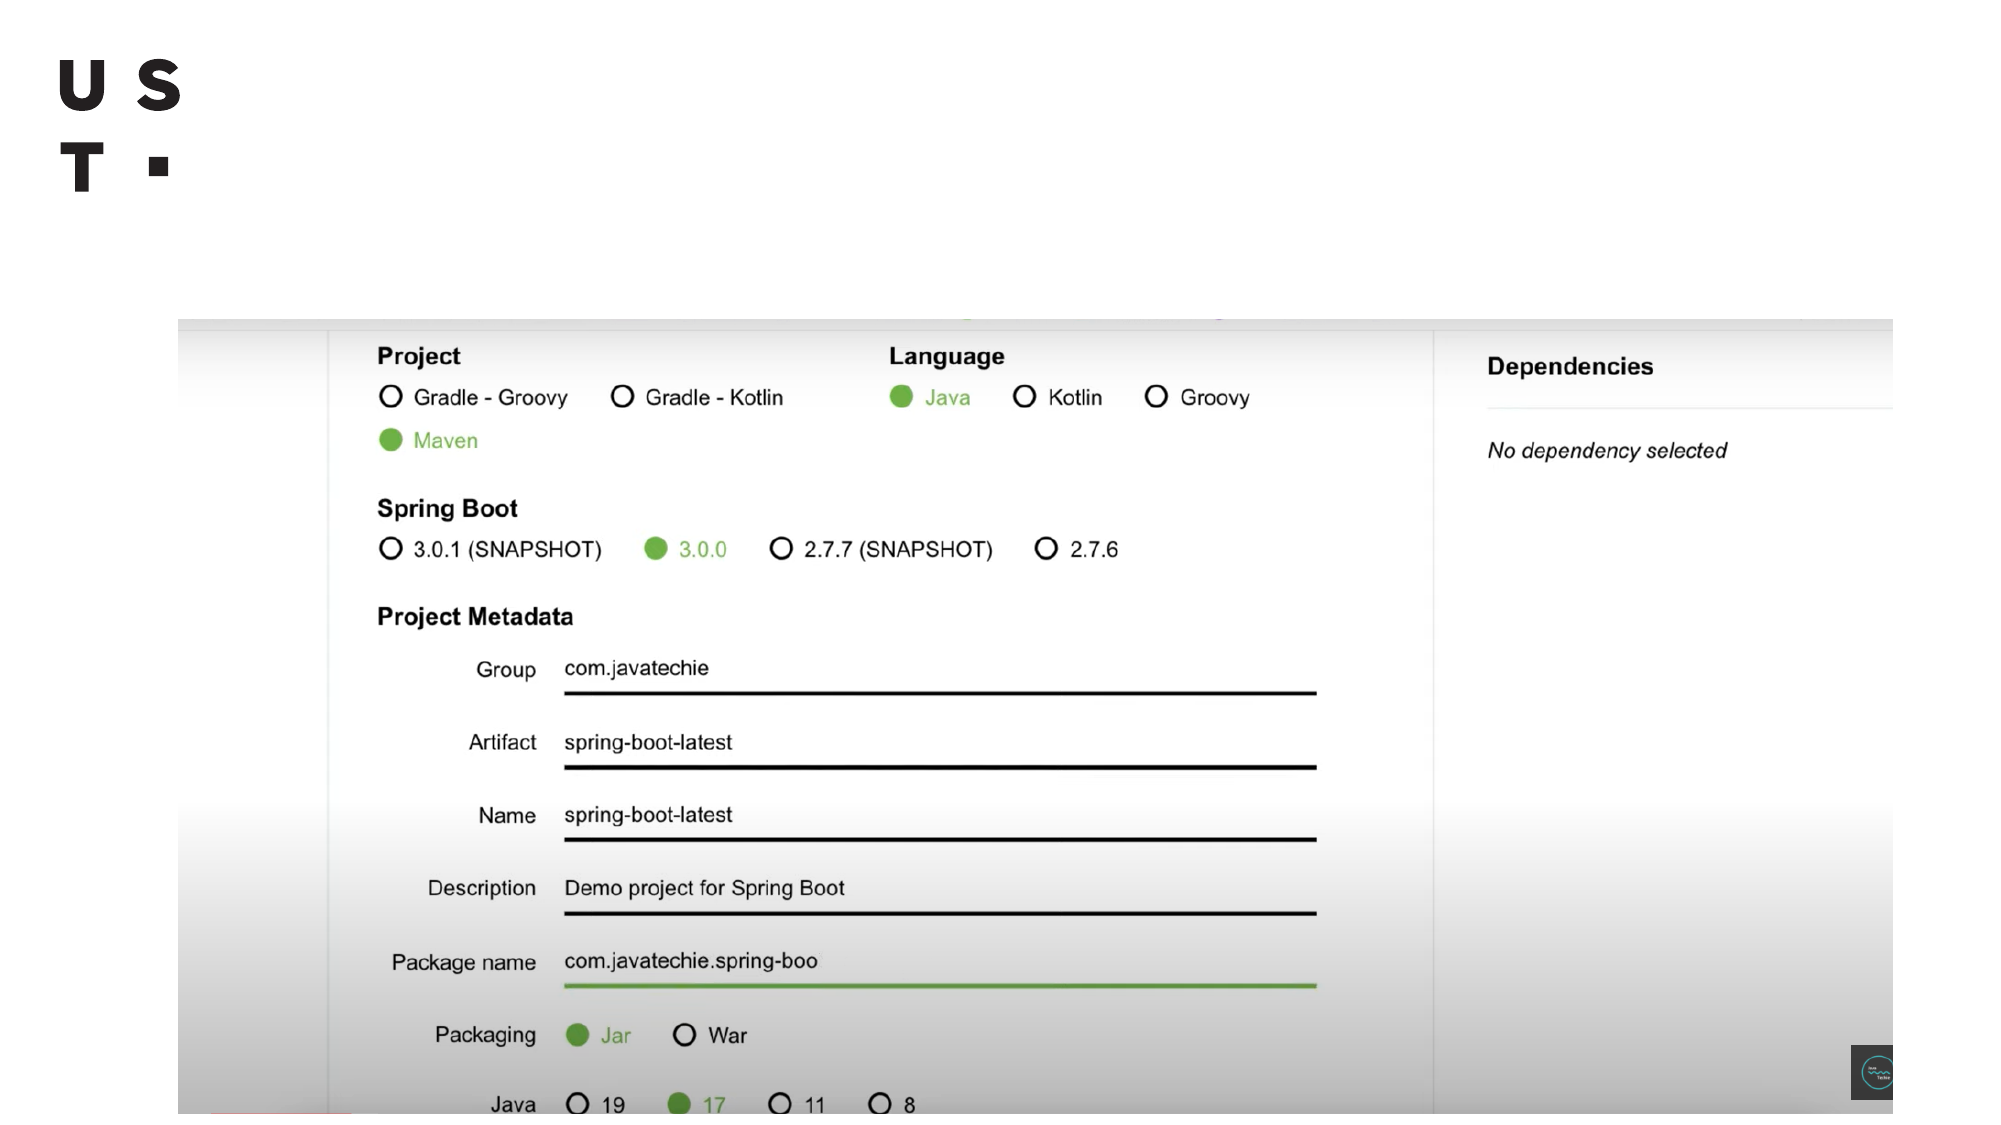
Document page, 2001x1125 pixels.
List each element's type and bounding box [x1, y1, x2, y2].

picture [177, 319, 1893, 1115]
